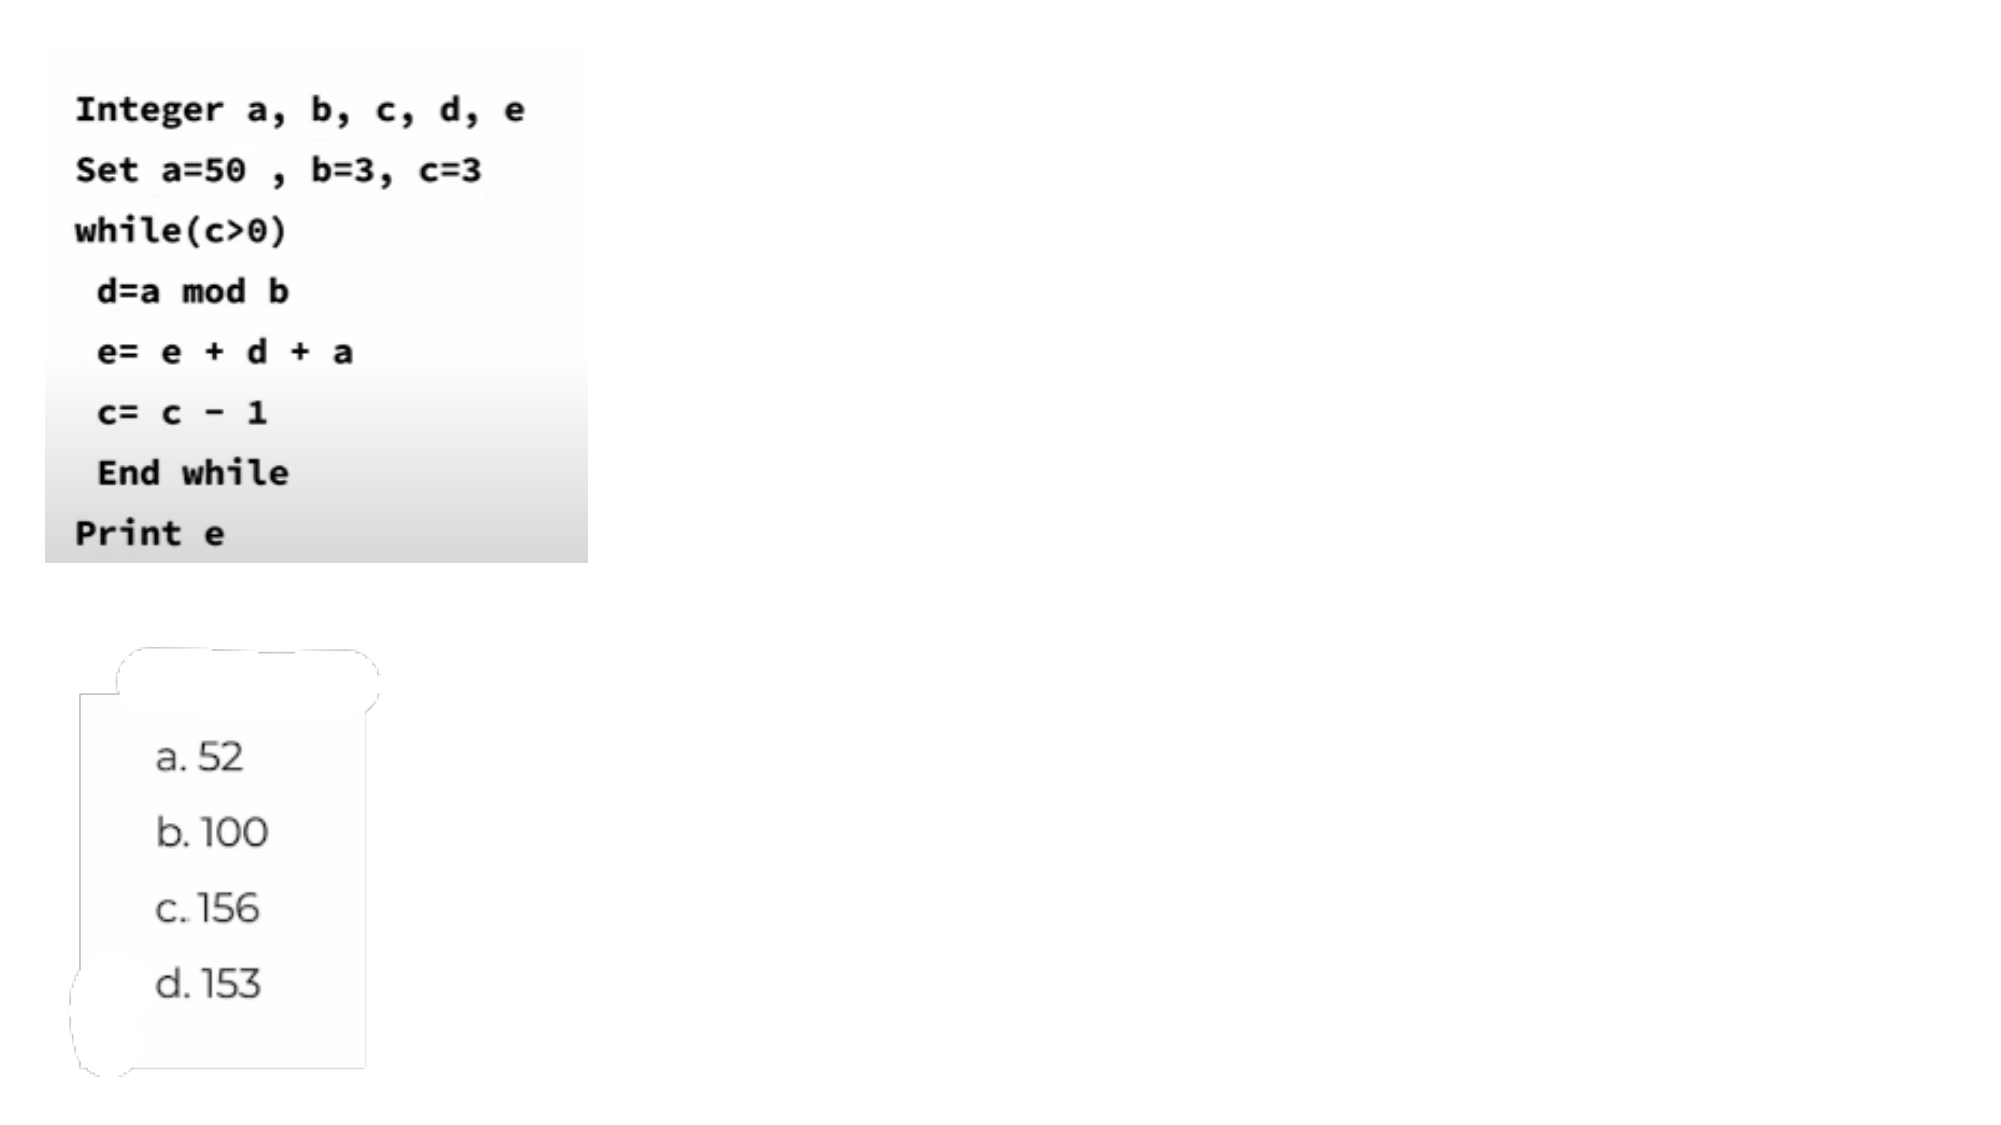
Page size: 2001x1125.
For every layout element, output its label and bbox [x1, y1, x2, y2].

picture [66, 646, 381, 1079]
picture [45, 50, 588, 563]
